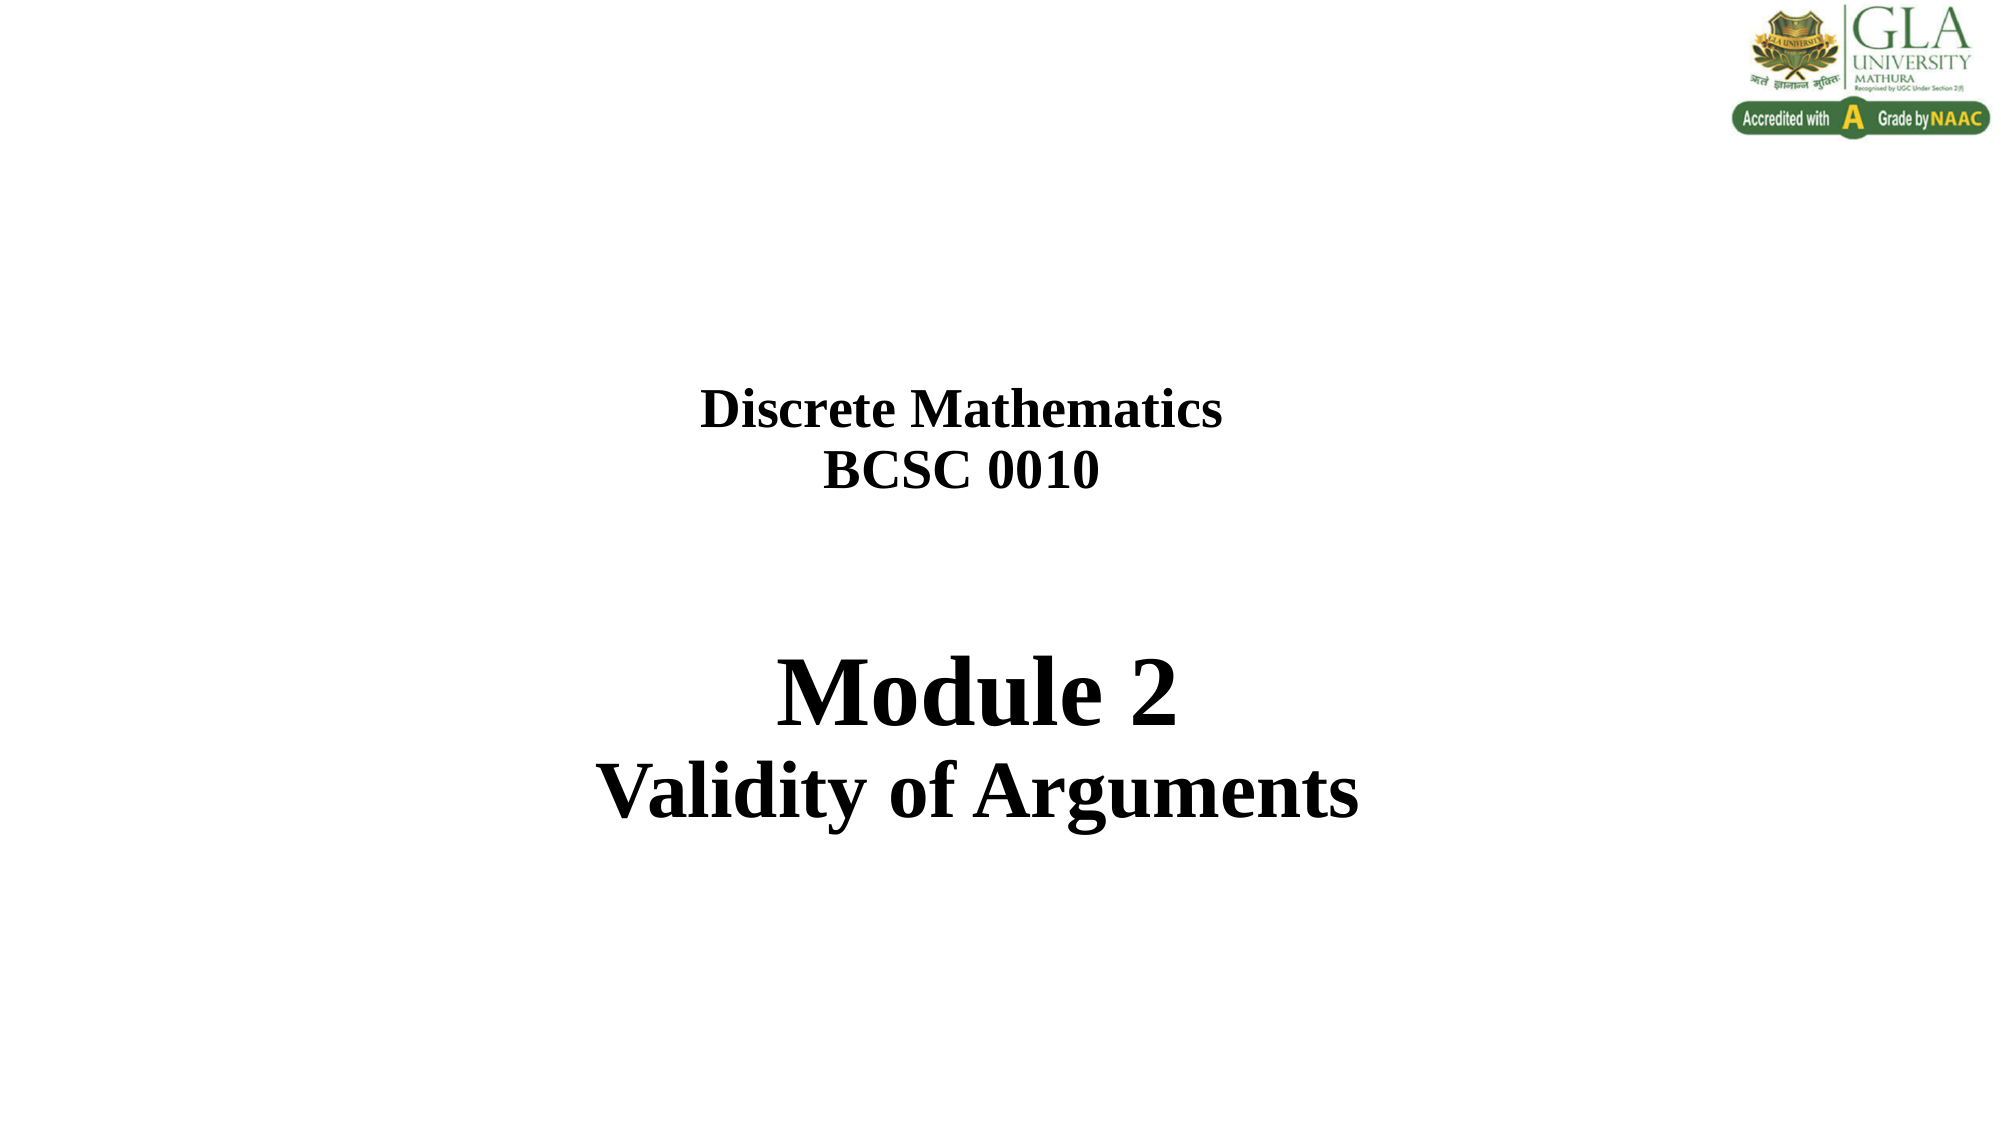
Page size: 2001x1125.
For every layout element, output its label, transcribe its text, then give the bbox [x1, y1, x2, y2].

title Discrete Mathematics BCSC 0010 [212, 205, 1713, 509]
picture [1727, 4, 1998, 143]
subtitle Module 2 Validity of Arguments [228, 631, 1729, 904]
